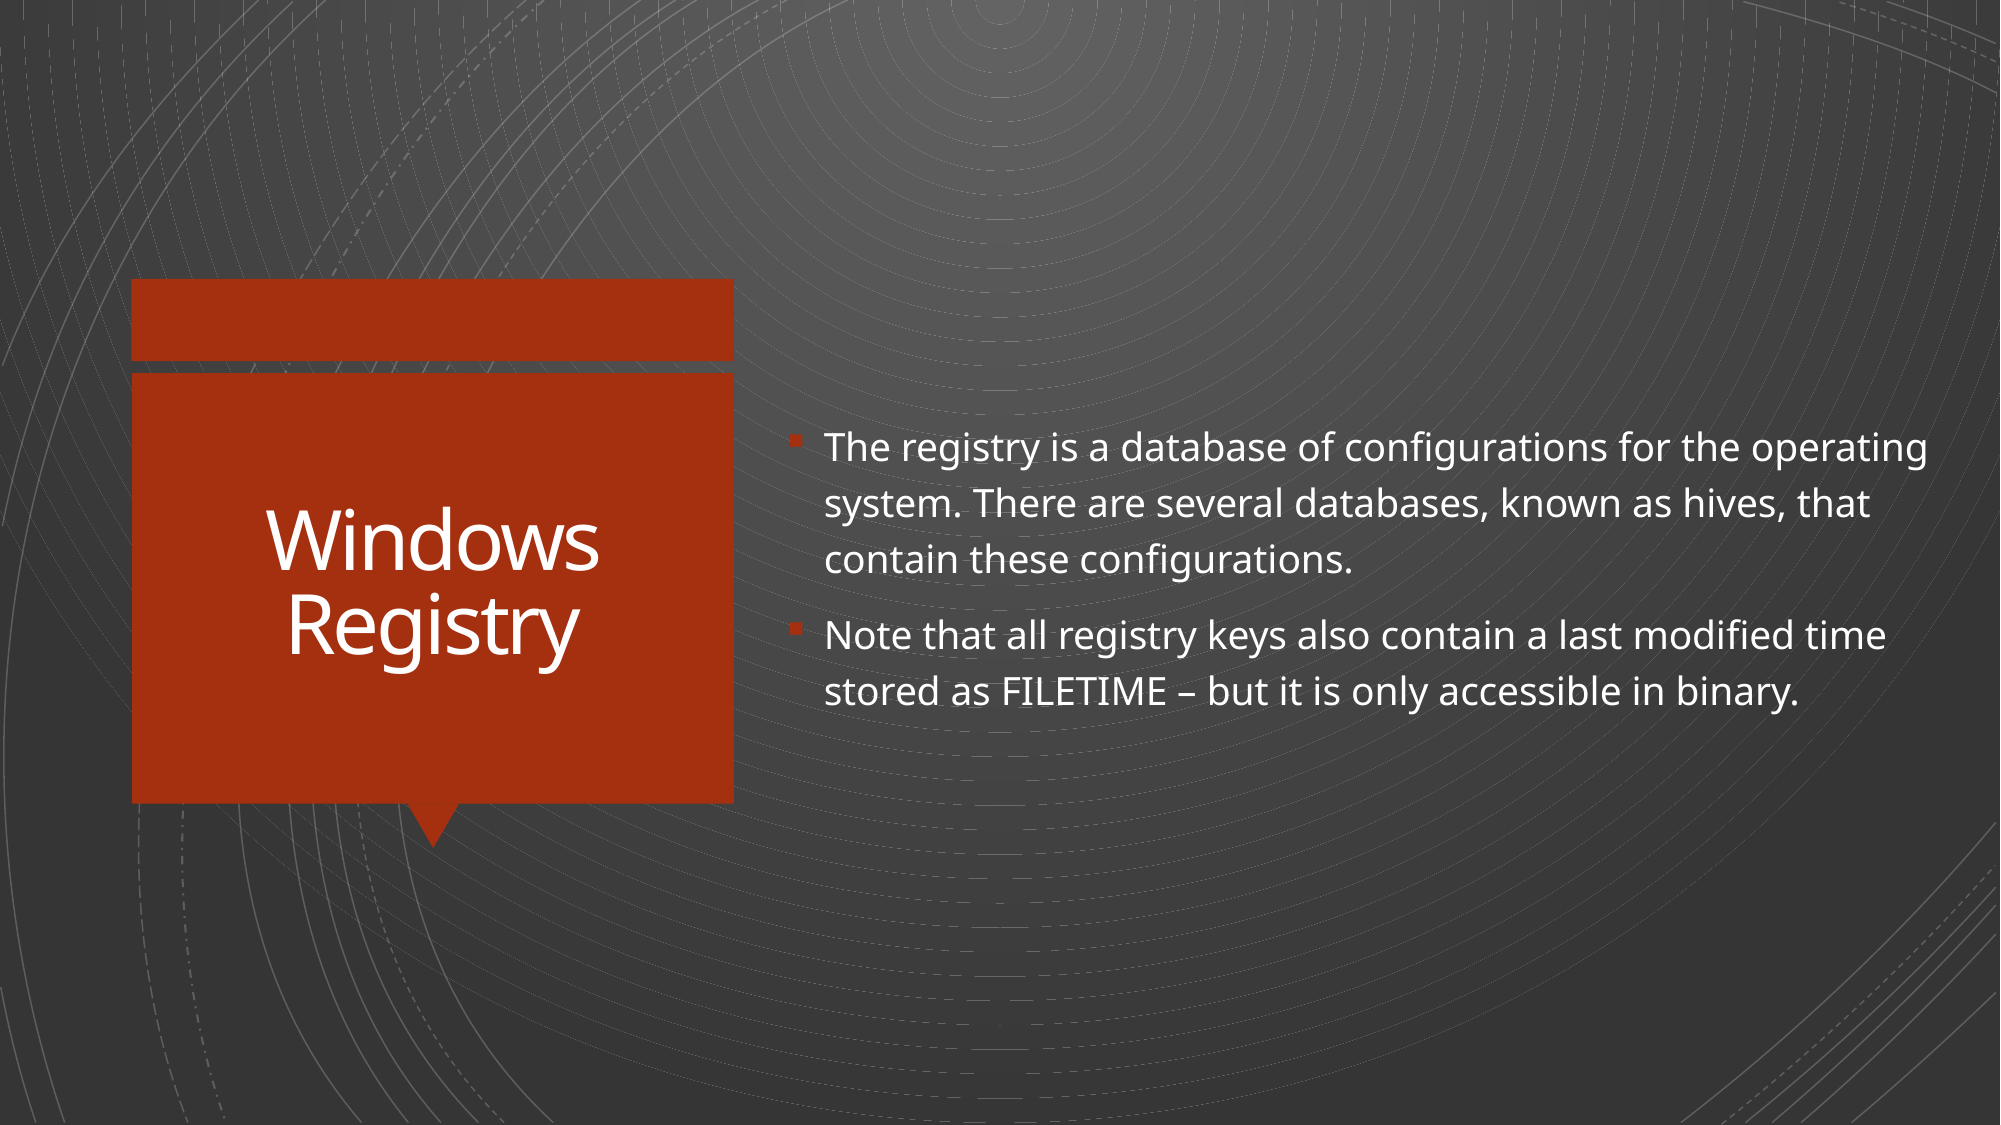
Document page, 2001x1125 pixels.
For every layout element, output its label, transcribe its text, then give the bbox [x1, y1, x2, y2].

title Windows Registry [145, 385, 720, 789]
list The registry is a database of configurations for the operating system. There are several databases, known as hives, that contain these configurations. Note that all registry keys also contain a last modified time stored as FILETIME – but it is only accessible in binary. [774, 45, 1948, 1082]
